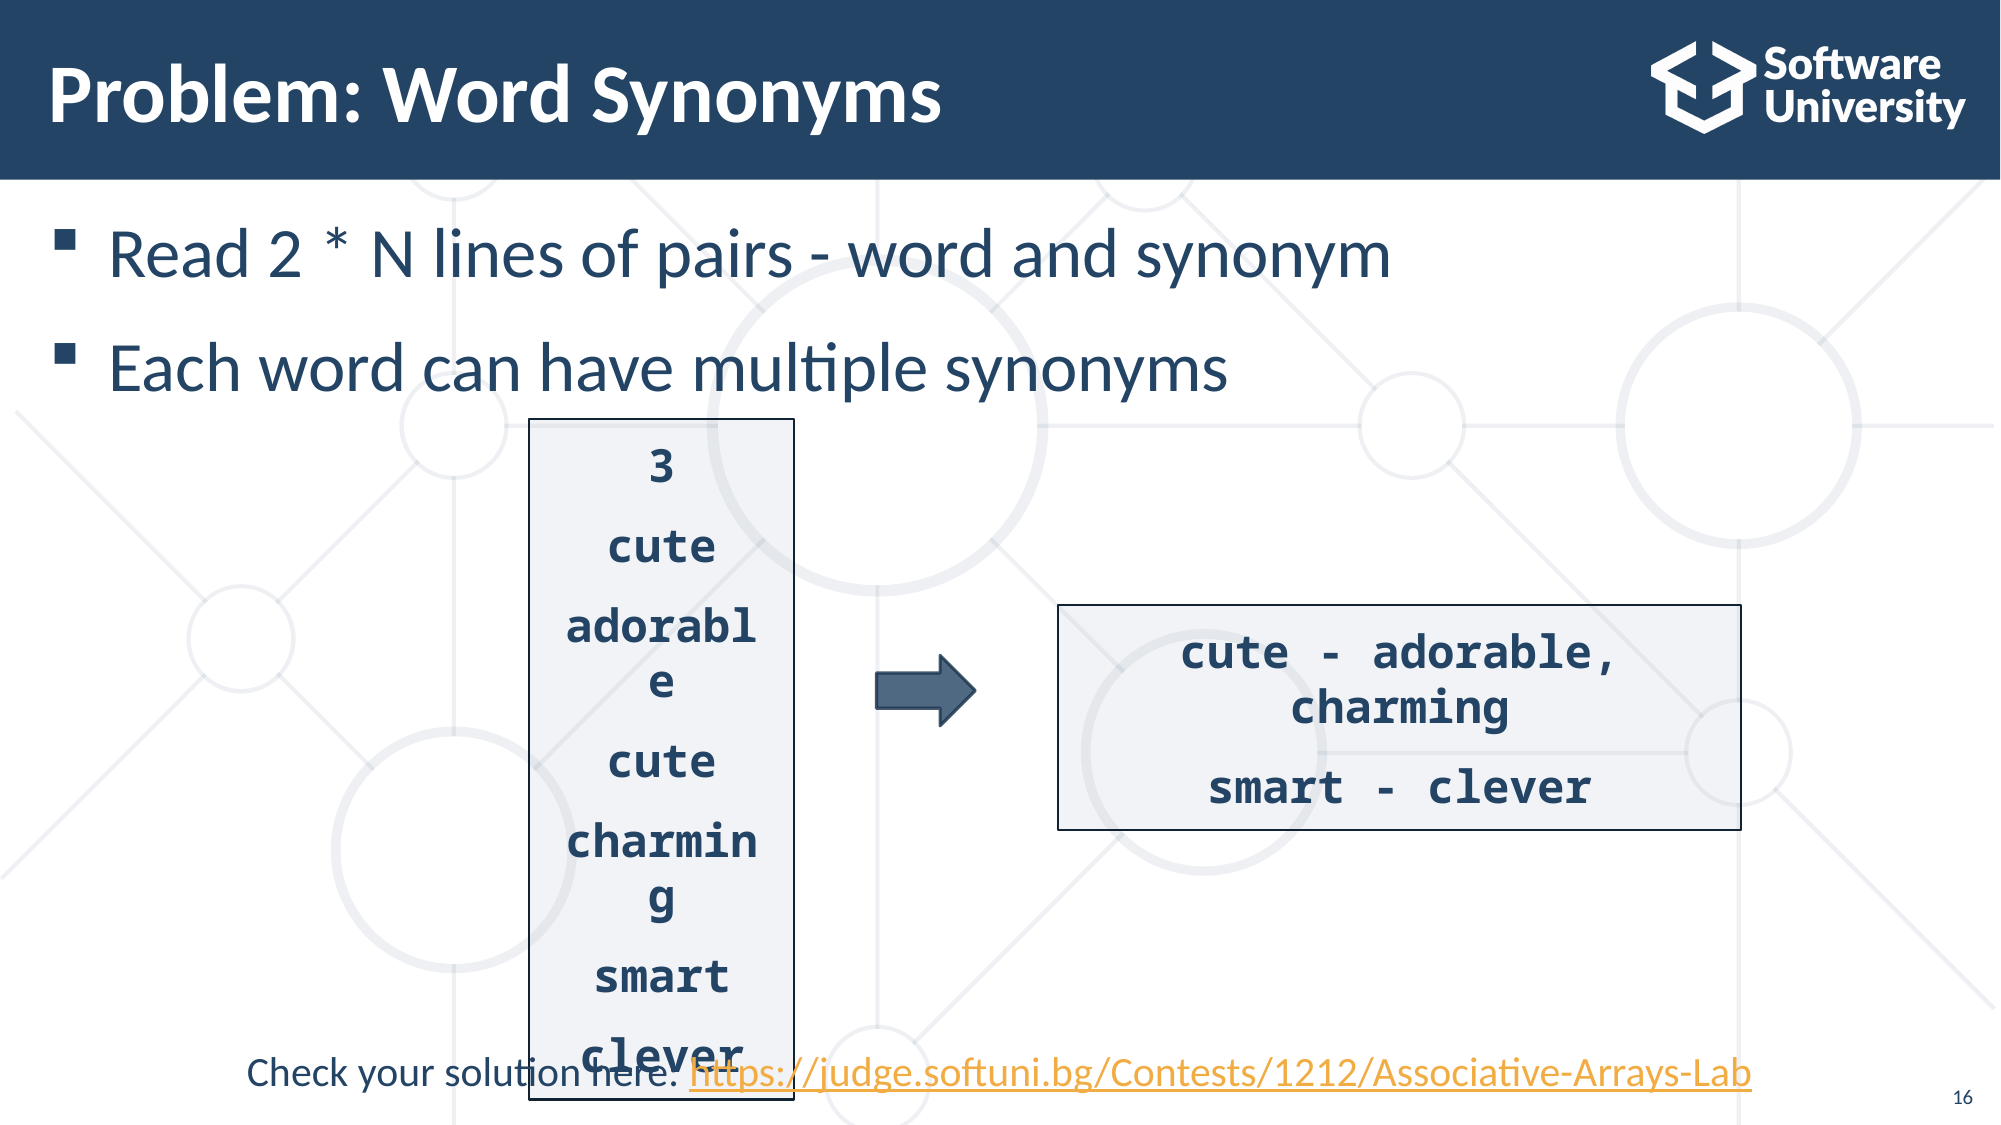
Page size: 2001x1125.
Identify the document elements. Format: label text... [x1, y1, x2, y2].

text_box 3 cute adorable cute charming smart clever [529, 419, 794, 1036]
text_box Check your solution here: https://judge.softuni.bg/Contests/1212/Associative-Arrays-Lab [130, 1036, 1869, 1102]
picture [1651, 41, 1966, 134]
title Problem: Word Synonyms [31, 16, 1625, 162]
text_box cute - adorable, charming smart - clever [1057, 604, 1742, 830]
list Read 2 * N lines of pairs - word and synonym Each word can have multiple synonyms [31, 196, 1970, 1104]
text_box [874, 653, 978, 728]
slide_number 16 [1927, 1067, 1989, 1117]
